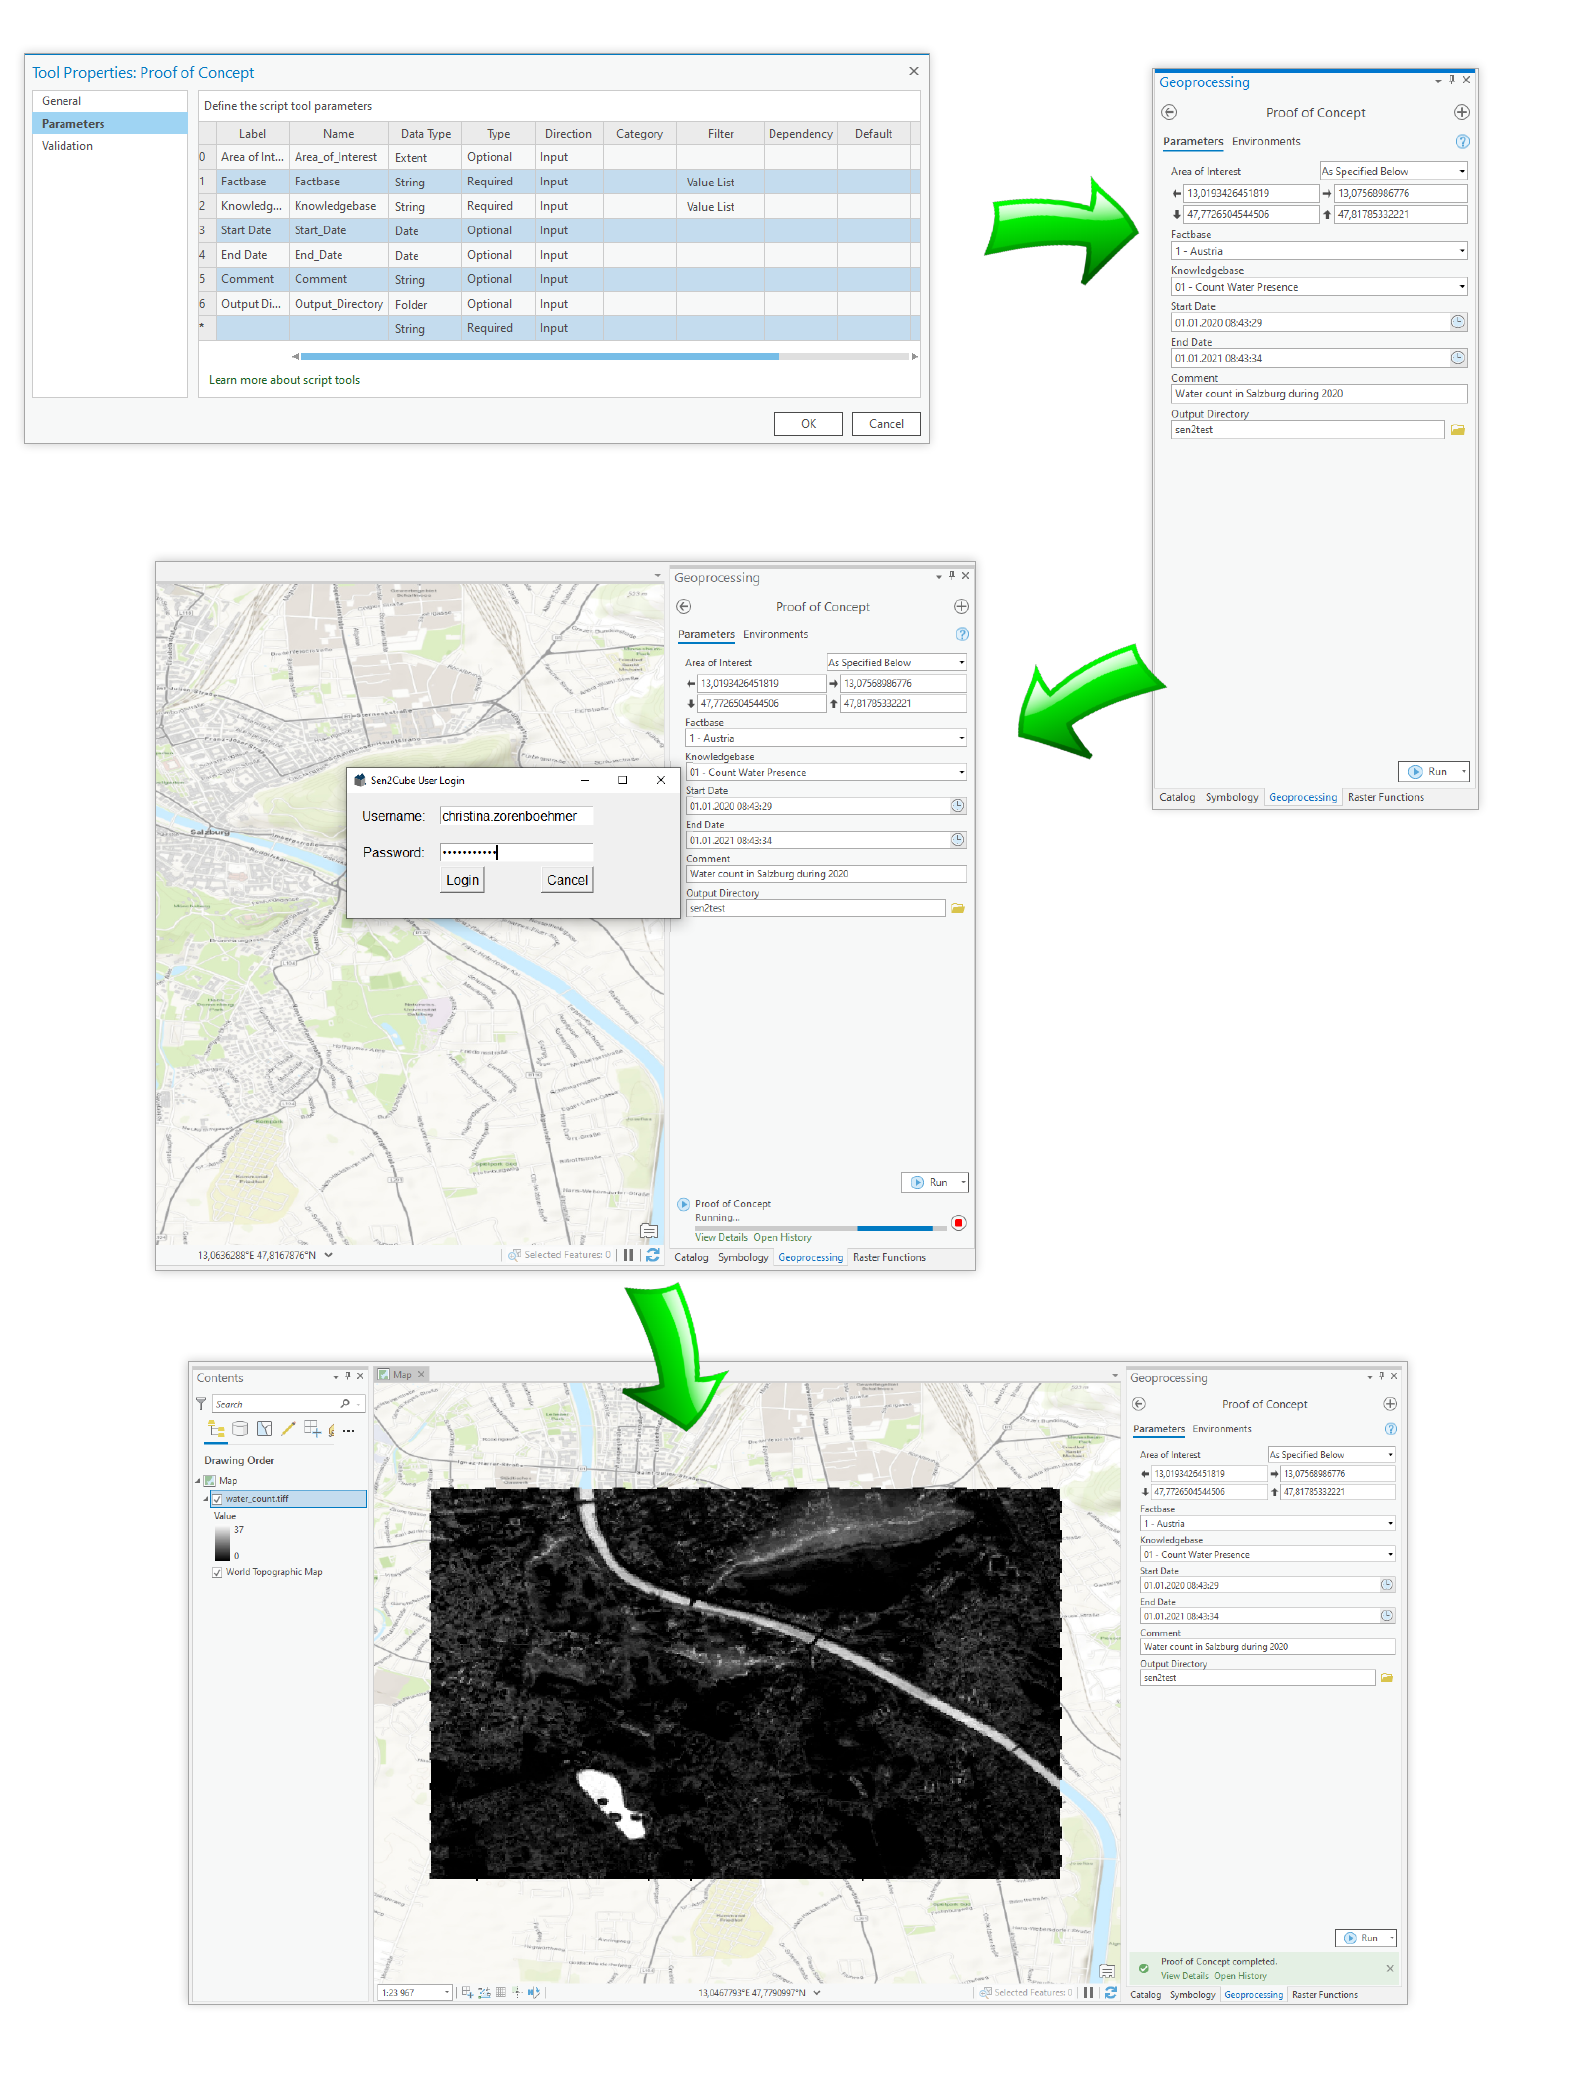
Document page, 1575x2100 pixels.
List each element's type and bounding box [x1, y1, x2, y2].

text_box [24, 53, 1479, 2005]
